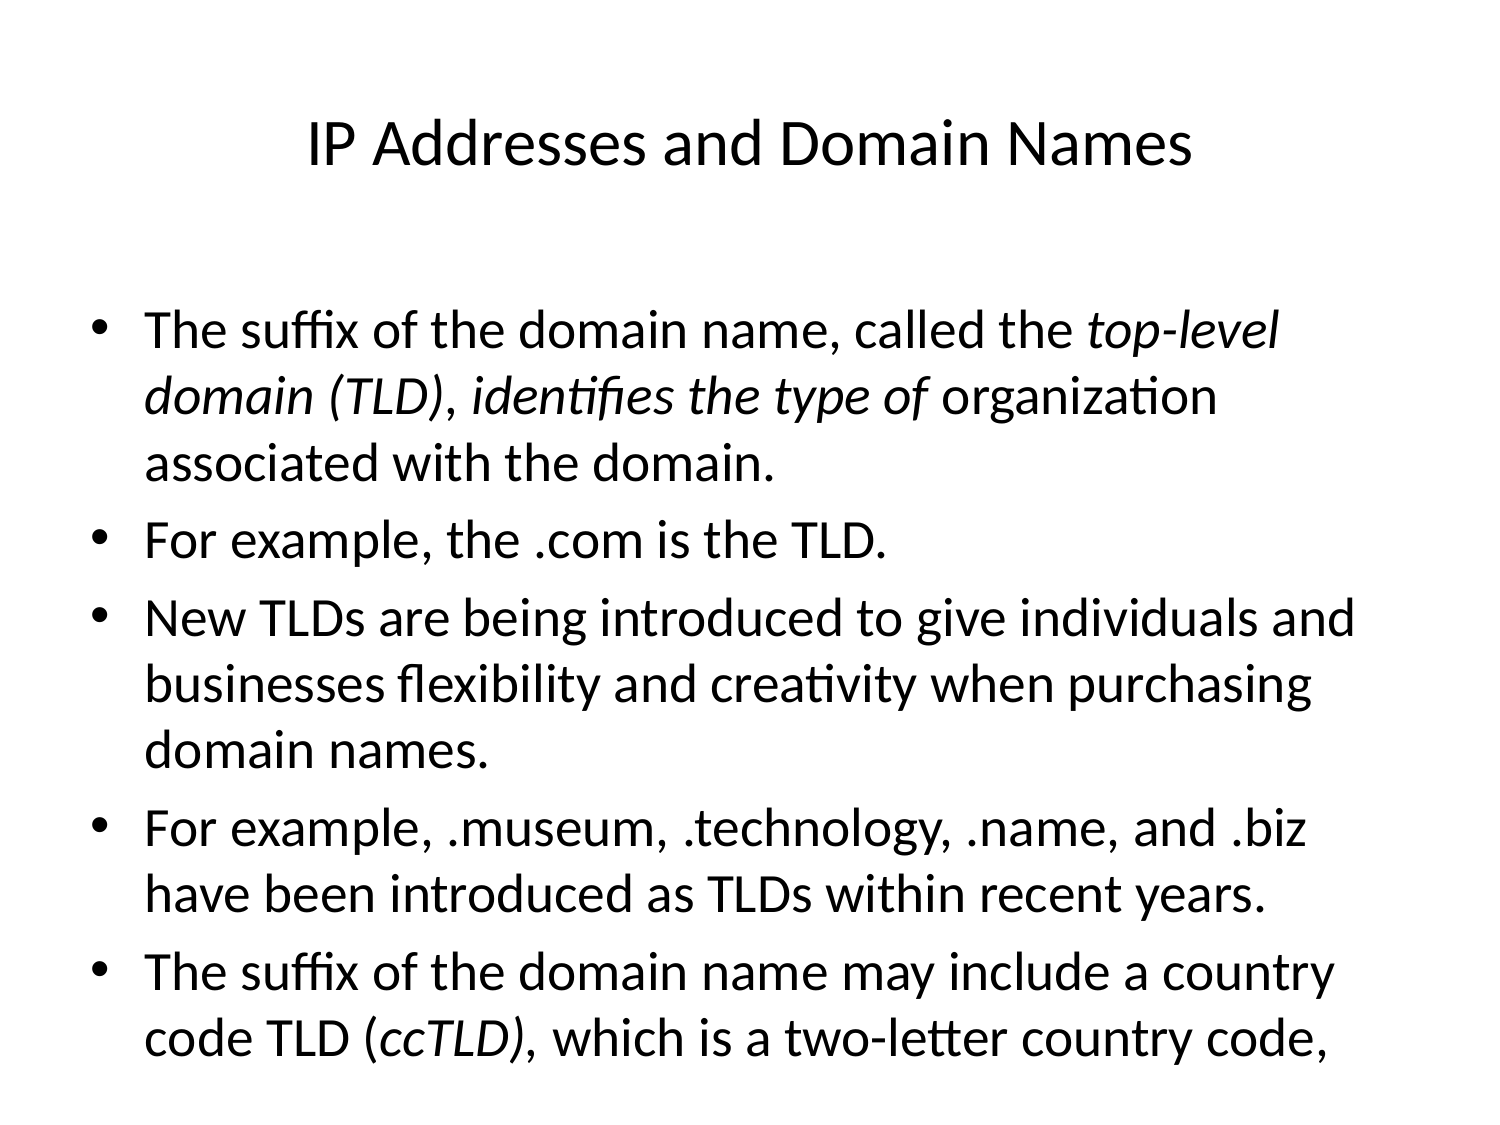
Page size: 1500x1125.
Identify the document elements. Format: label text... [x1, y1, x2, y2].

list The suffix of the domain name, called the top-level domain (TLD), identifies the type of organization associated with the domain. For example, the .com is the TLD. New TLDs are being introduced to give individuals and businesses flexibility and creativity when purchasing domain names. For example, .museum, .technology, .name, and .biz have been introduced as TLDs within recent years. The suffix of the domain name may include a country code TLD (ccTLD), which is a two-letter country code, [75, 285, 1425, 1079]
title IP Addresses and Domain Names [75, 45, 1425, 233]
